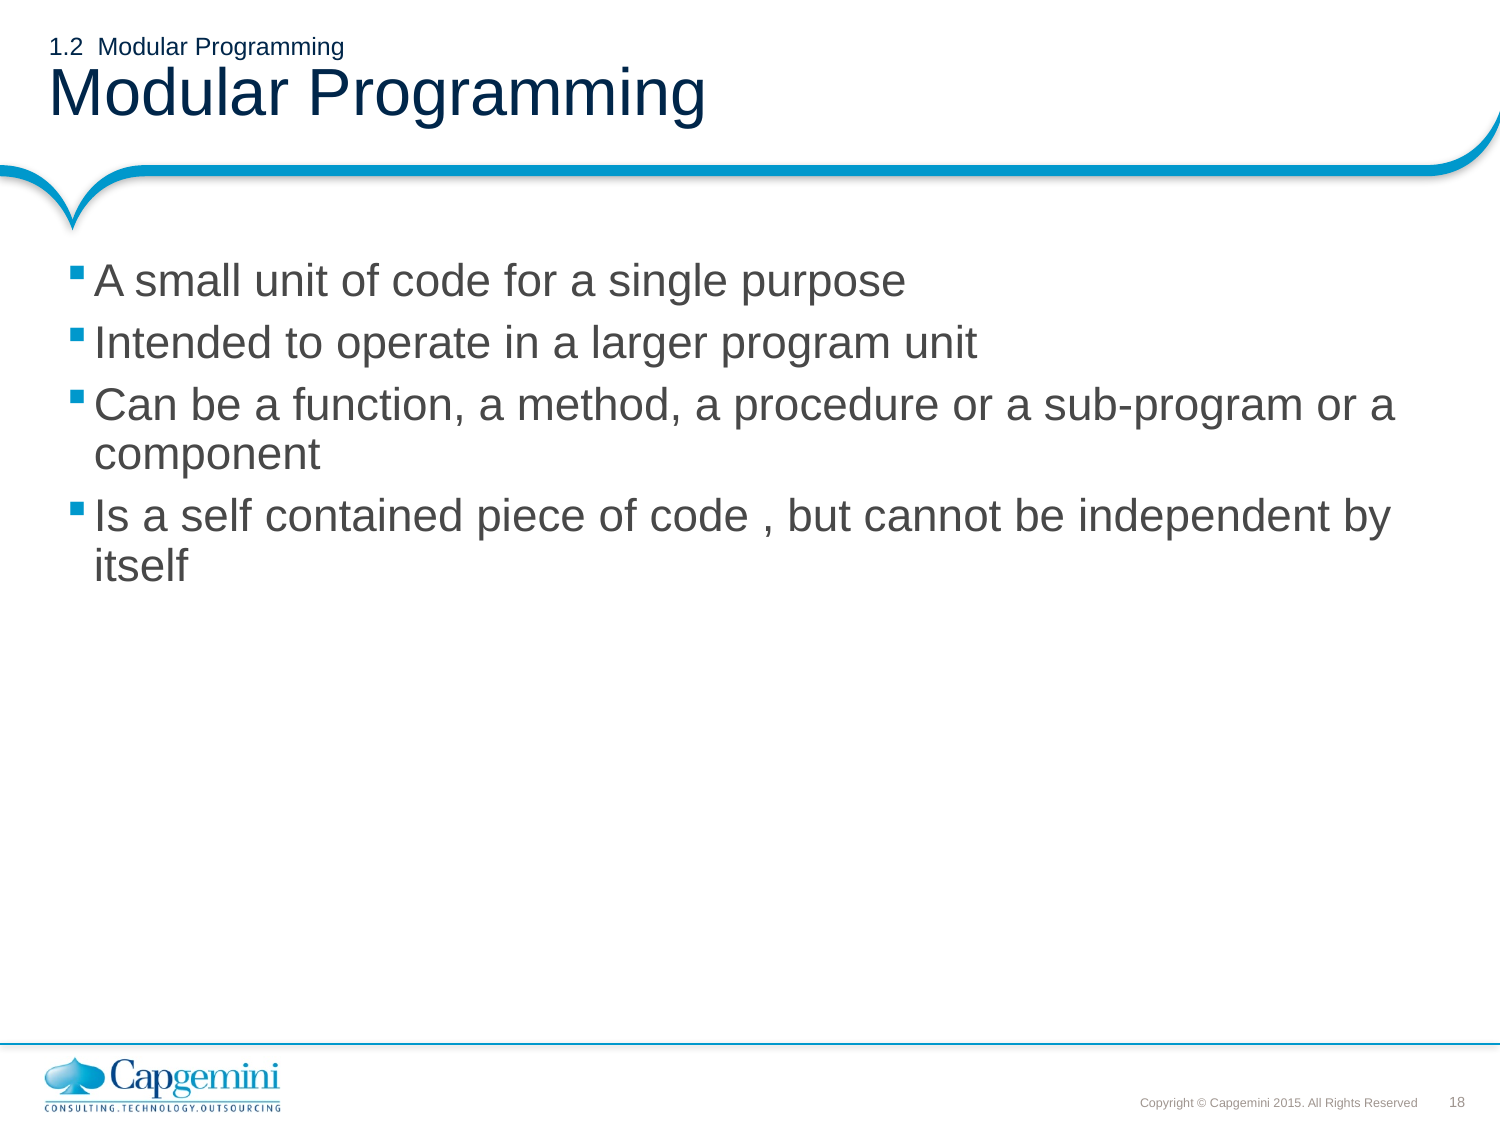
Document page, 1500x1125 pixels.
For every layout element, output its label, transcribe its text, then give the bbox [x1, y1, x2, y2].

list A small unit of code for a single purpose Intended to operate in a larger program unit Can be a function, a method, a procedure or a sub-program or a component Is a self contained piece of code , but cannot be independent by itself [48, 245, 1500, 1007]
picture [44, 1056, 281, 1113]
title 1.2 Modular Programming Modular Programming [0, 0, 1500, 165]
